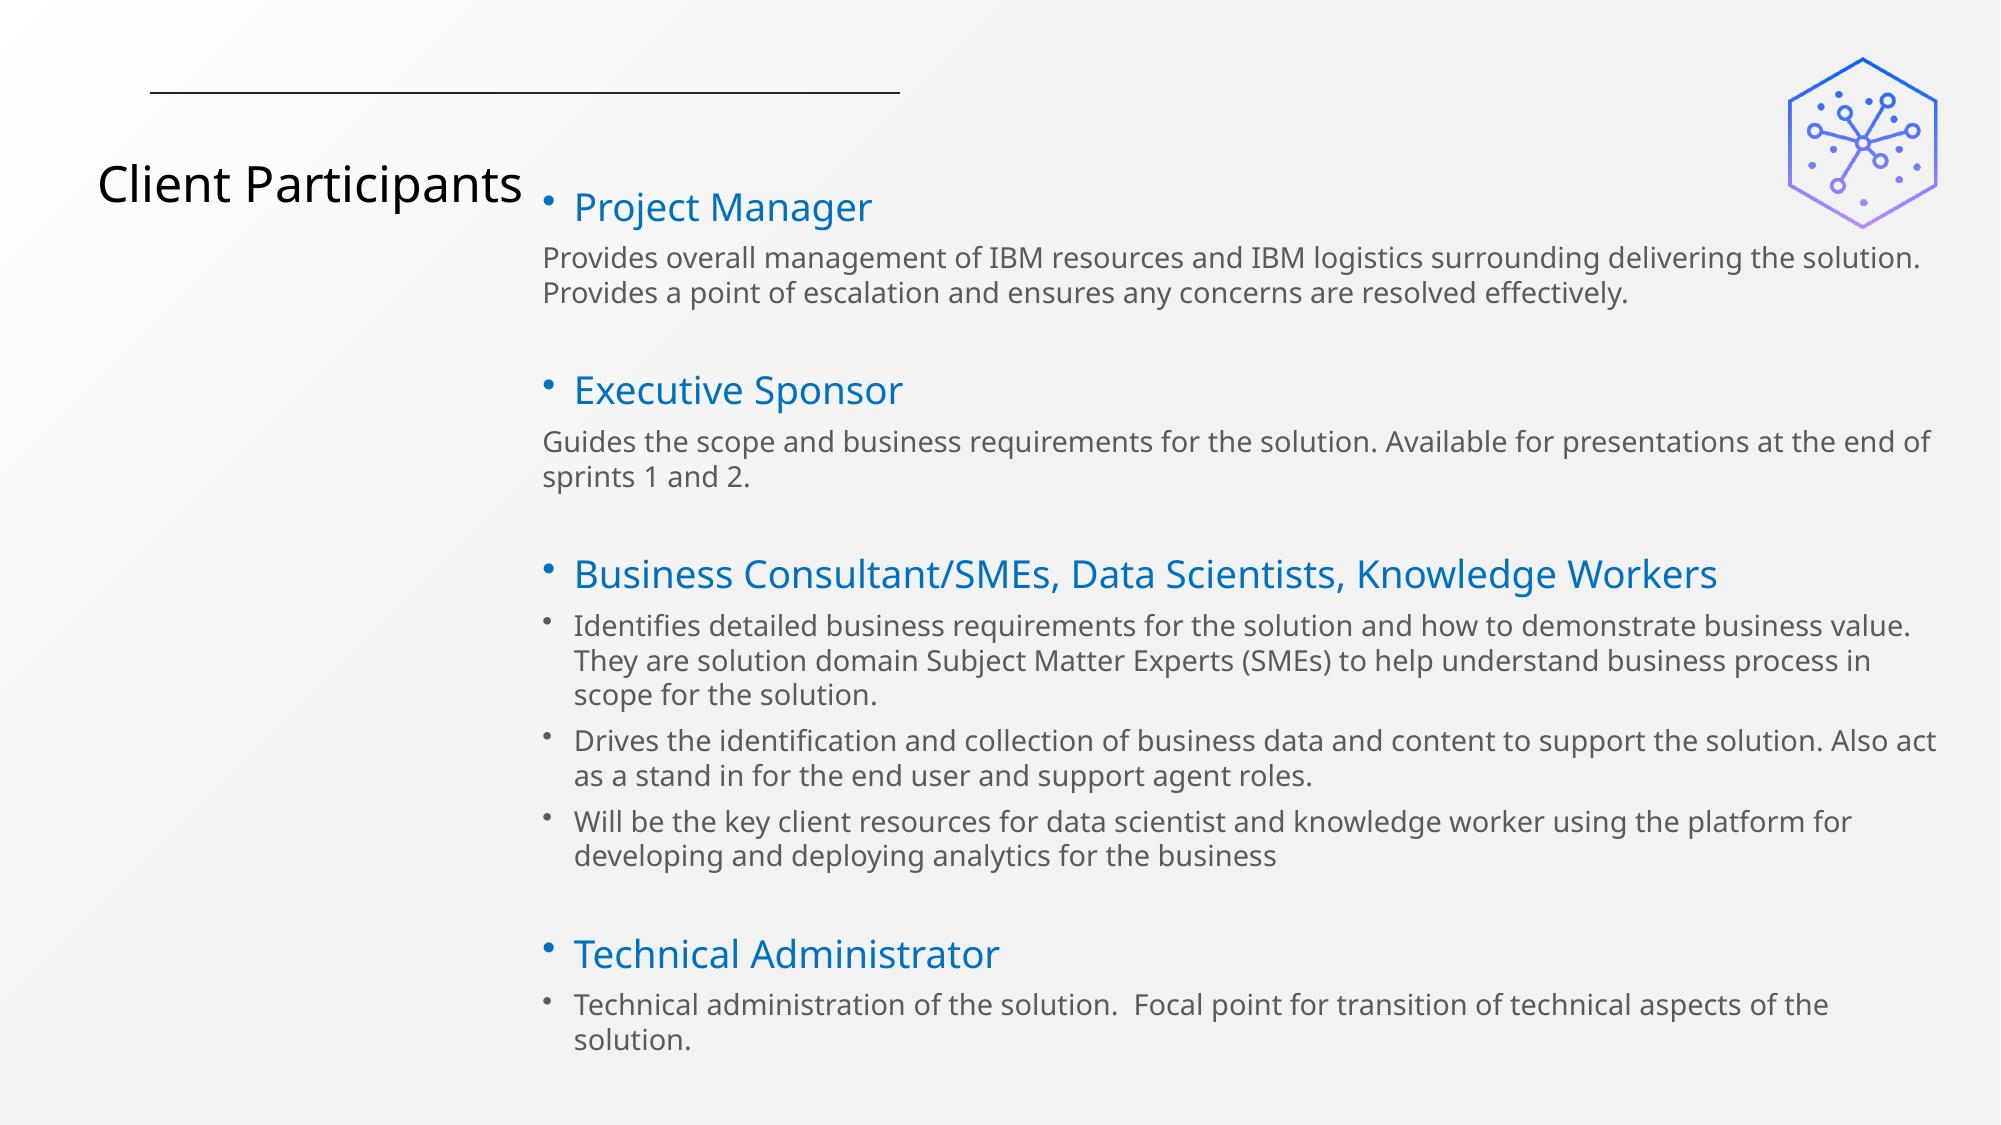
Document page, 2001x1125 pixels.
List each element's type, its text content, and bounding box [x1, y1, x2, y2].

text_box Project Manager Provides overall management of IBM resources and IBM logistics surrounding delivering the solution. Provides a point of escalation and ensures any concerns are resolved effectively. Executive Sponsor Guides the scope and business requirements for the solution. Available for presentations at the end of sprints 1 and 2. Business Consultant/SMEs, Data Scientists, Knowledge Workers Identifies detailed business requirements for the solution and how to demonstrate business value. They are solution domain Subject Matter Experts (SMEs) to help understand business process in scope for the solution. Drives the identification and collection of business data and content to support the solution. Also act as a stand in for the end user and support agent roles. Will be the key client resources for data scientist and knowledge worker using the platform for developing and deploying analytics for the business Technical Administrator Technical administration of the solution. Focal point for transition of technical aspects of the solution. [527, 174, 1965, 1029]
text_box Client Participants [87, 142, 672, 223]
picture [1788, 57, 1939, 229]
